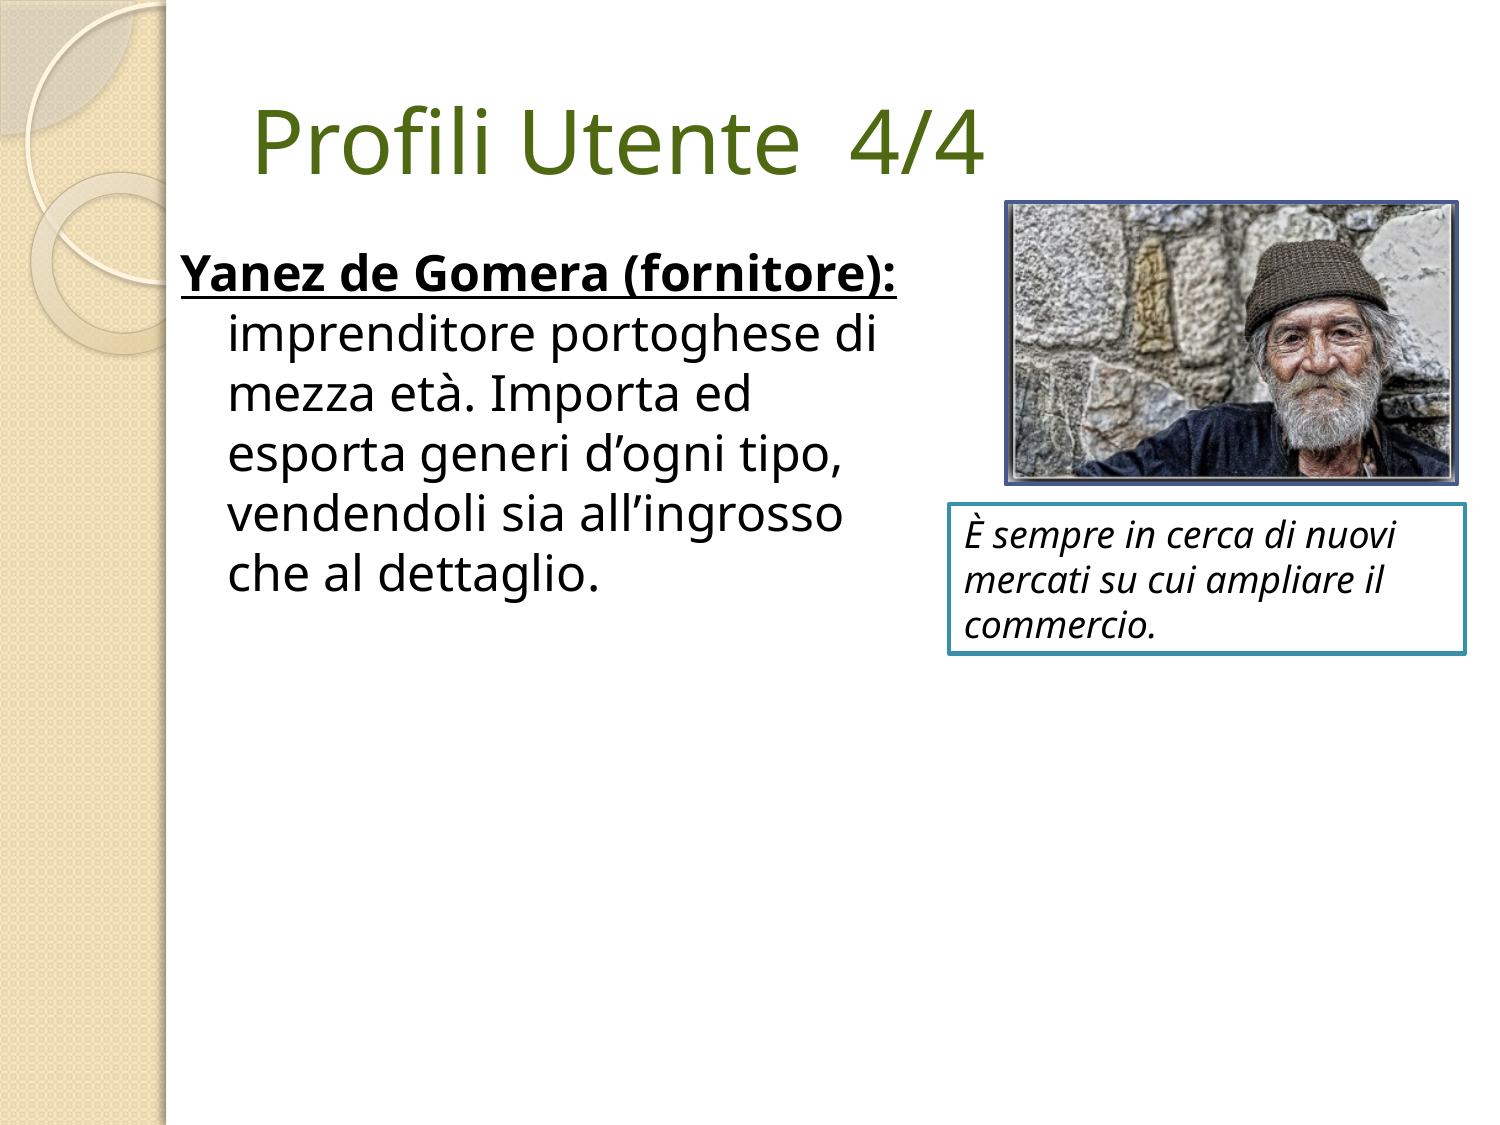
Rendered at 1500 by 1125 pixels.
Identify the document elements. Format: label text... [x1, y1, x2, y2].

text_box È sempre in cerca di nuovi mercati su cui ampliare il commercio. [947, 502, 1467, 656]
list Yanez de Gomera (fornitore): imprenditore portoghese di mezza età. Importa ed esporta generi d’ogni tipo, vendendoli sia all’ingrosso che al dettaglio. [152, 234, 926, 1043]
picture [1007, 203, 1456, 483]
title Profili Utente 4/4 [235, 45, 1466, 233]
